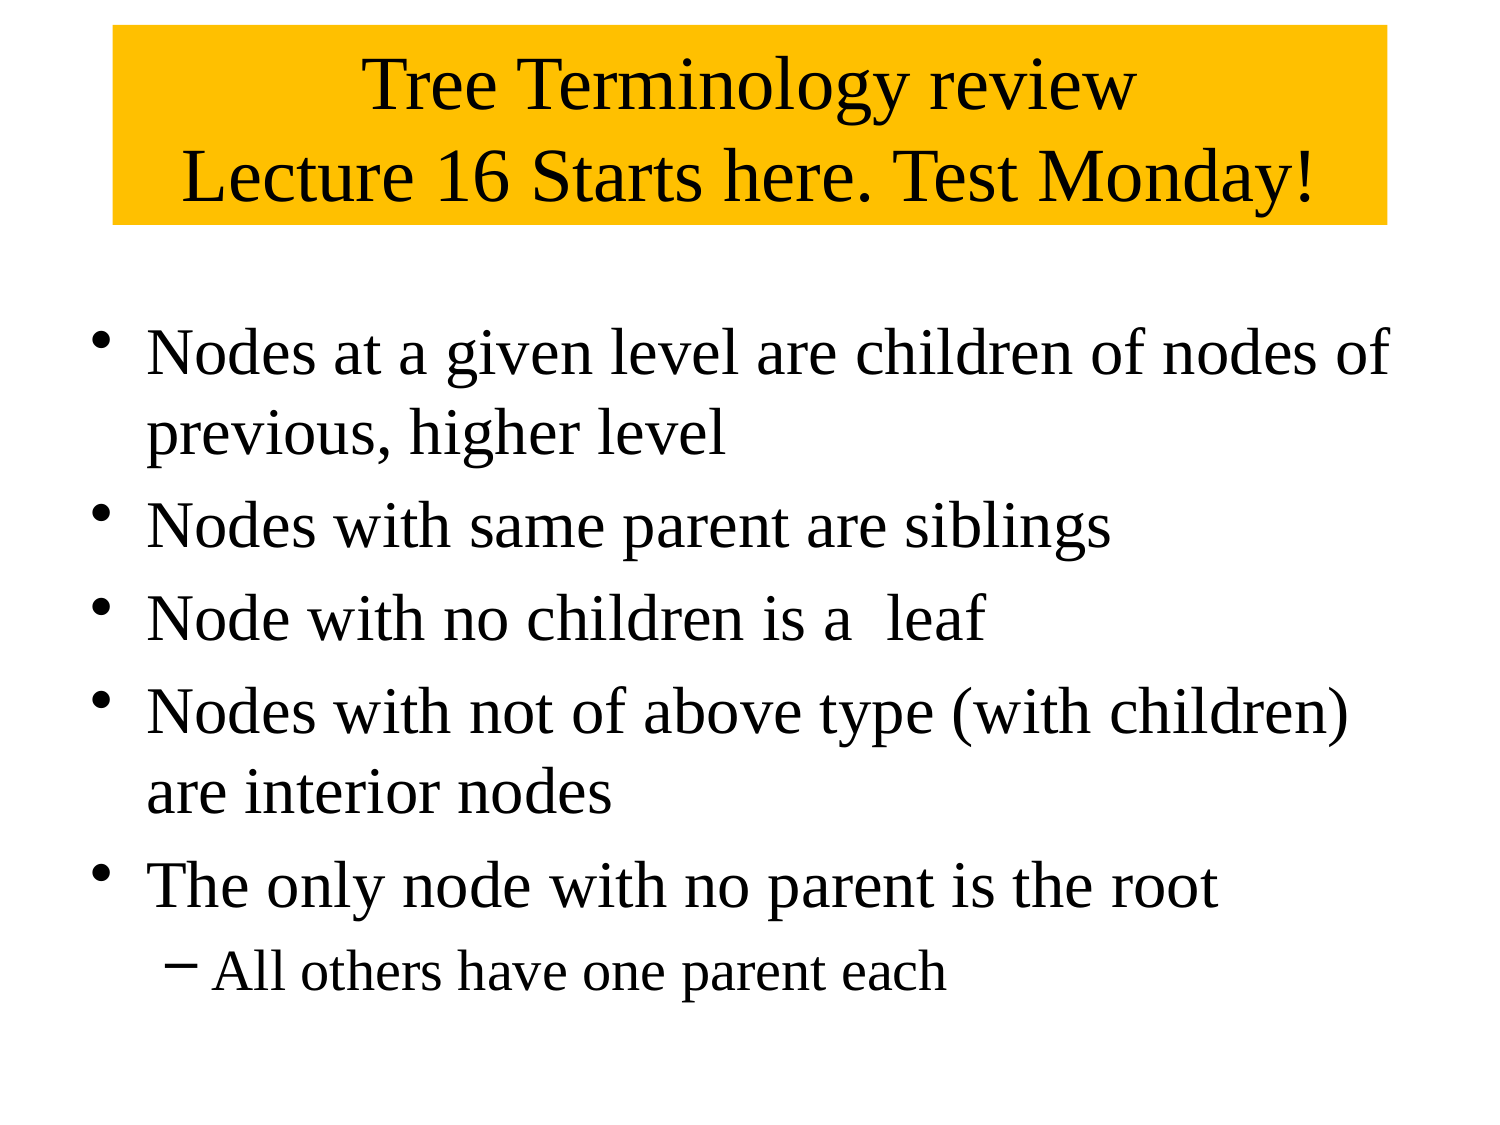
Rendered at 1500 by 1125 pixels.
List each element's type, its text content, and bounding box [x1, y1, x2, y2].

title Tree Terminology review Lecture 16 Starts here. Test Monday! [112, 24, 1388, 226]
list Nodes at a given level are children of nodes of previous, higher level Nodes with same parent are siblings Node with no children is a leaf Nodes with not of above type (with children) are interior nodes The only node with no parent is the root All others have one parent each [74, 299, 1426, 1043]
